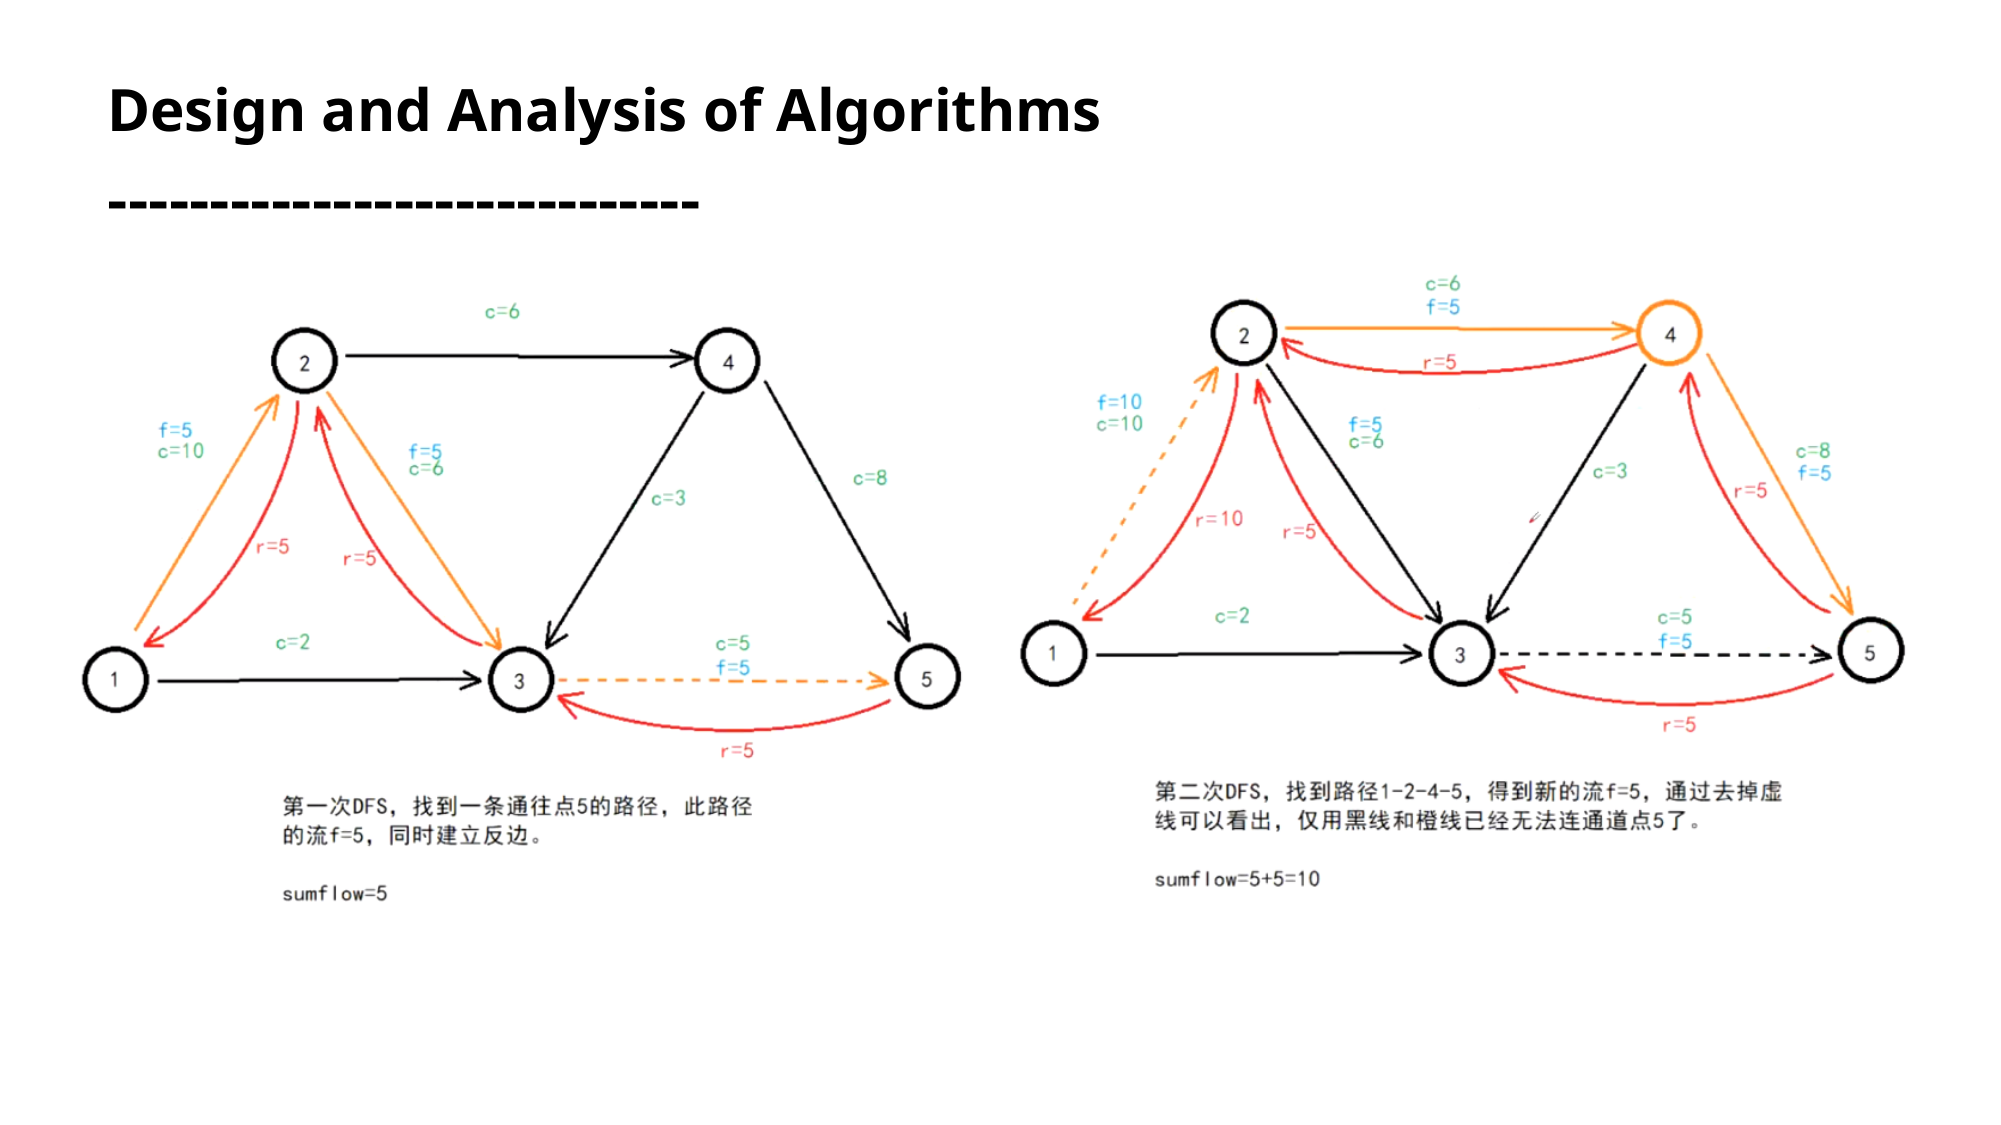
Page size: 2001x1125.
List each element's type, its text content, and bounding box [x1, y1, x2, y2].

text_box Design and Analysis of Algorithms [92, 65, 1157, 151]
text_box ----------------------------- [92, 151, 1243, 246]
picture [77, 299, 986, 914]
picture [1001, 262, 1947, 913]
